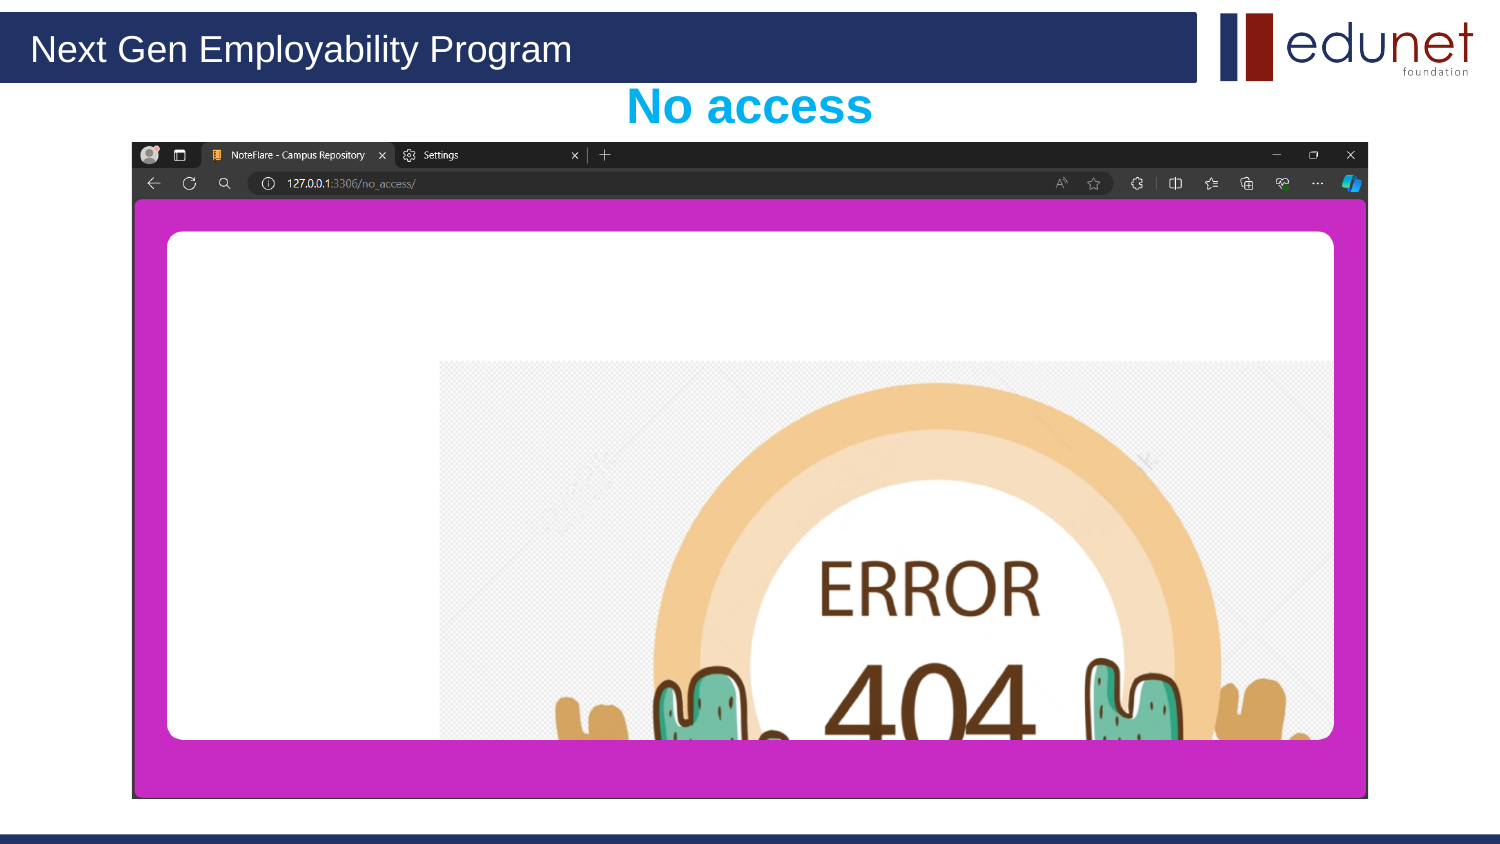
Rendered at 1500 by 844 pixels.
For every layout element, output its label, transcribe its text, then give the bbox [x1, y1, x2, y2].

picture [1279, 14, 1482, 83]
title No access [103, 44, 1397, 163]
picture [131, 142, 1369, 800]
